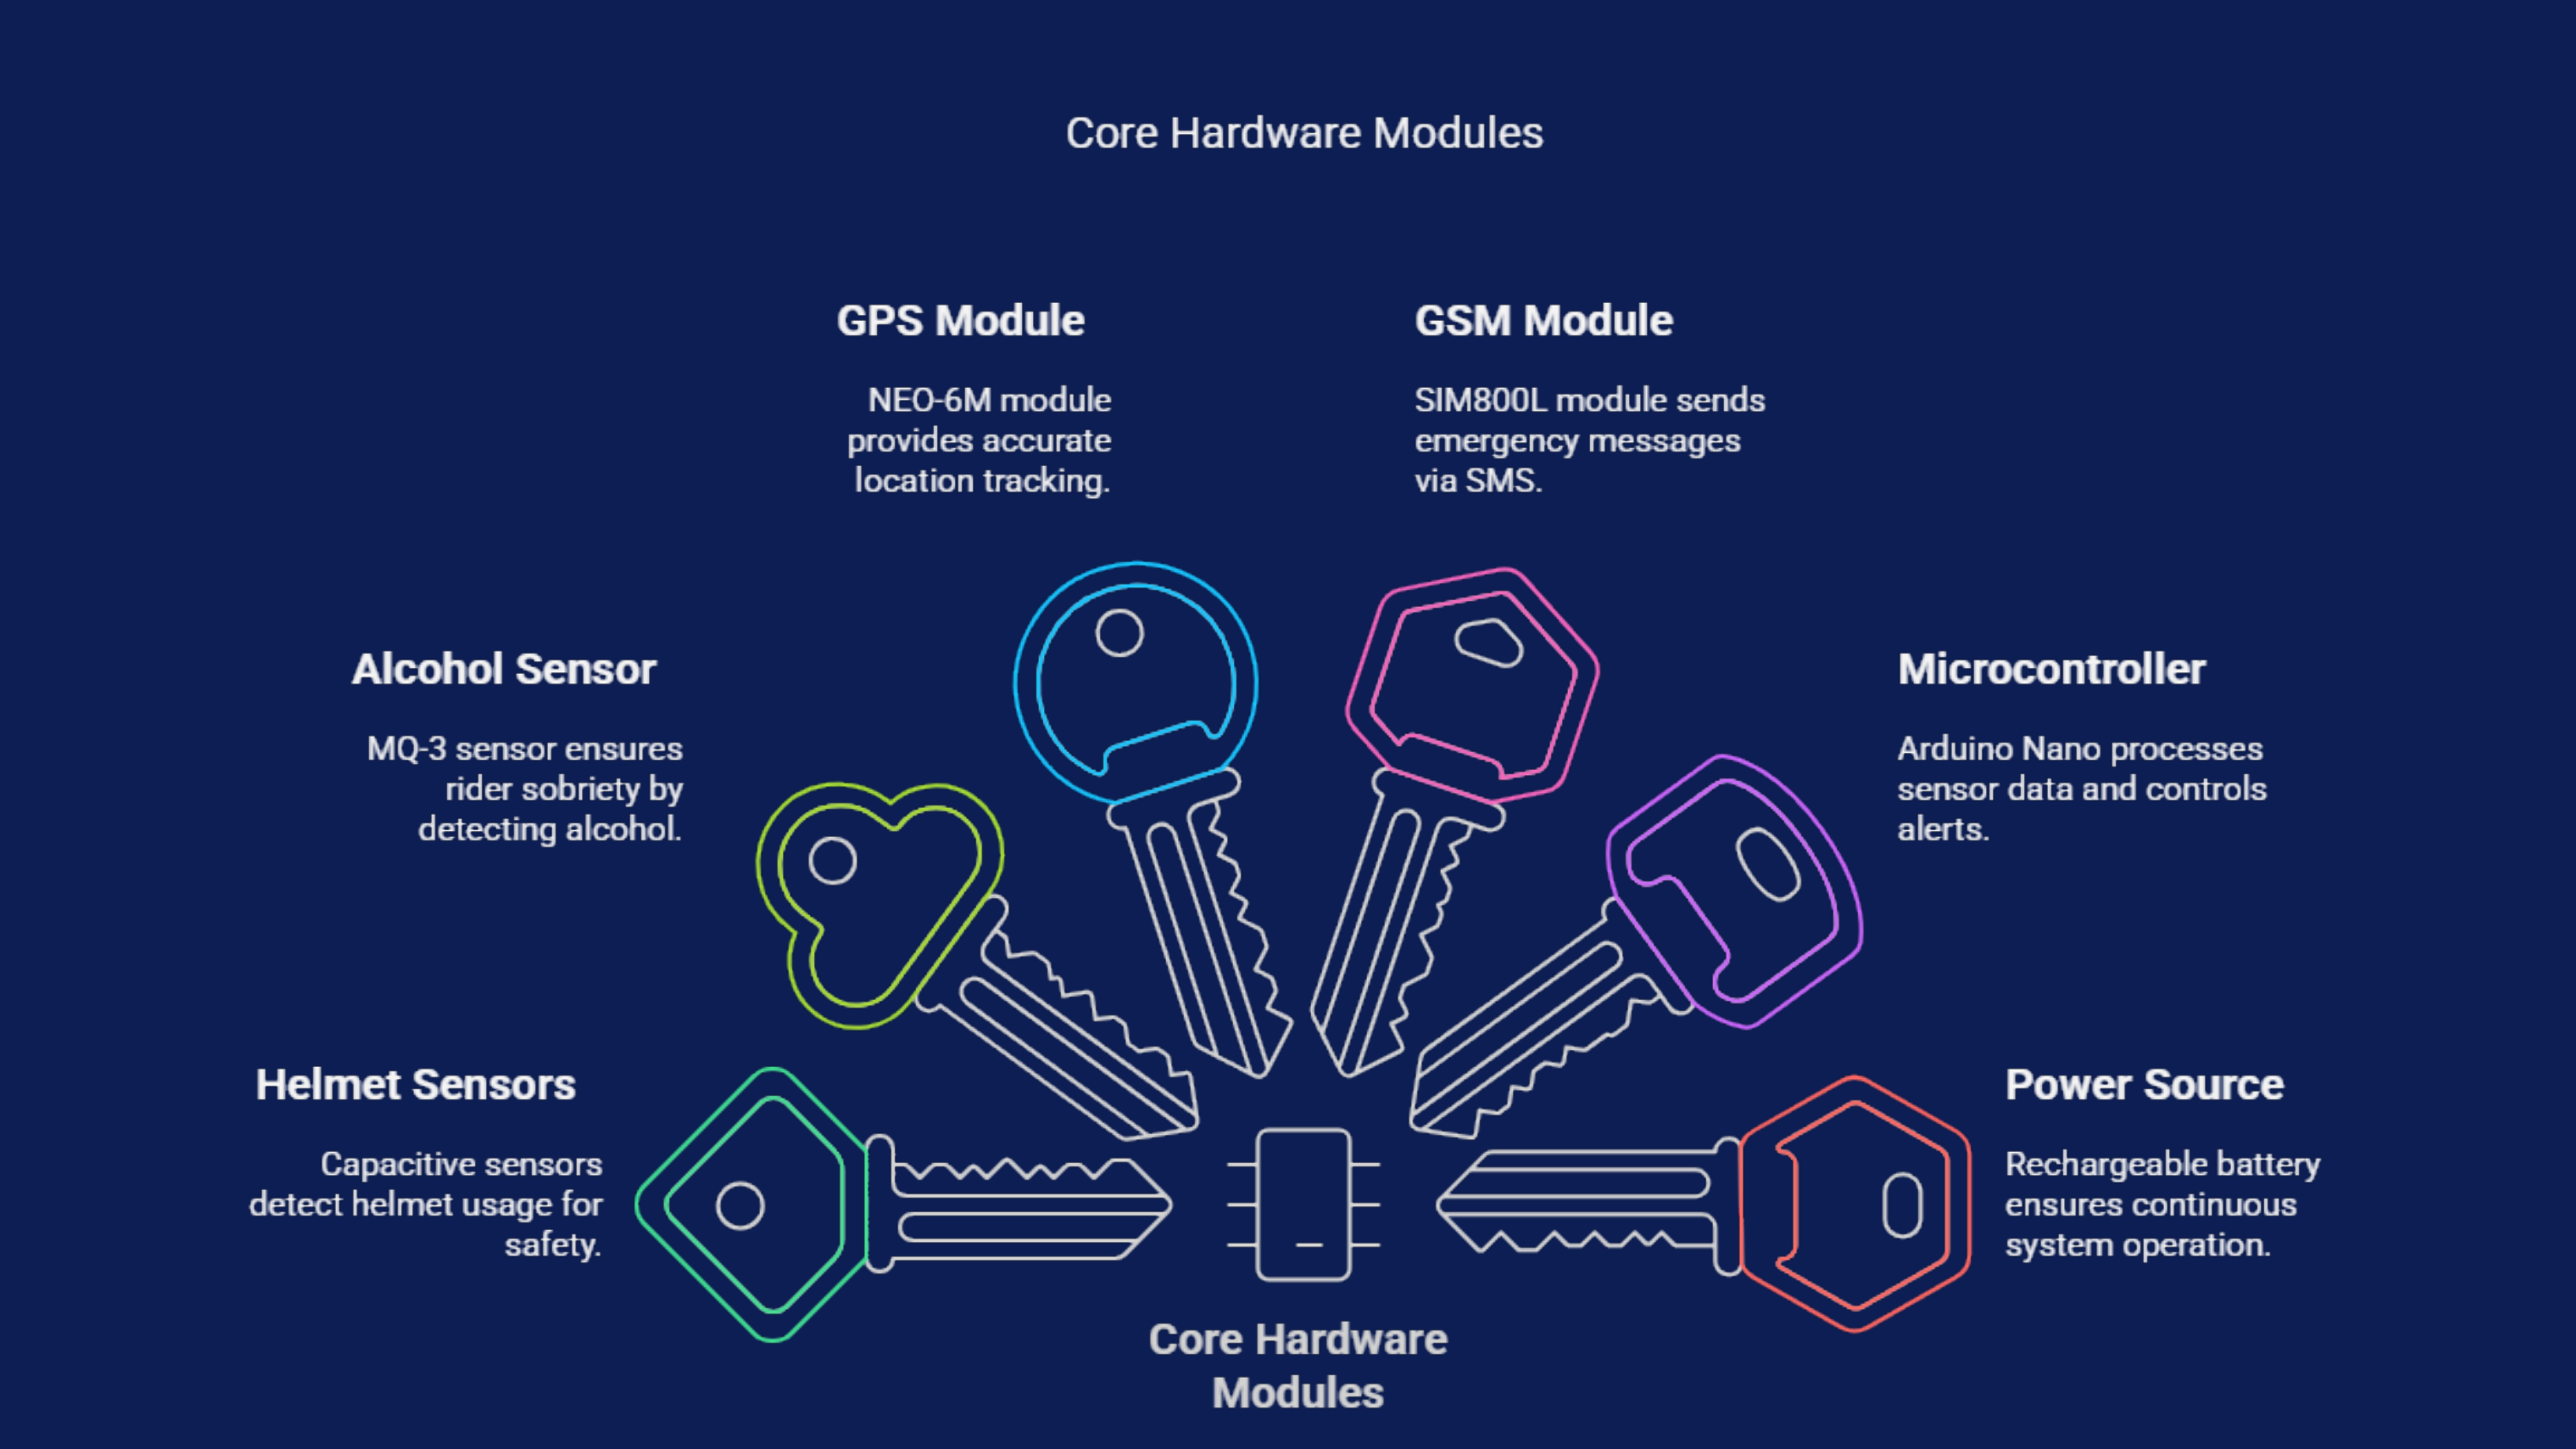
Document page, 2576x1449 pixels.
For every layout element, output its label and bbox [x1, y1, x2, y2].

text_box [179, 0, 2432, 1449]
